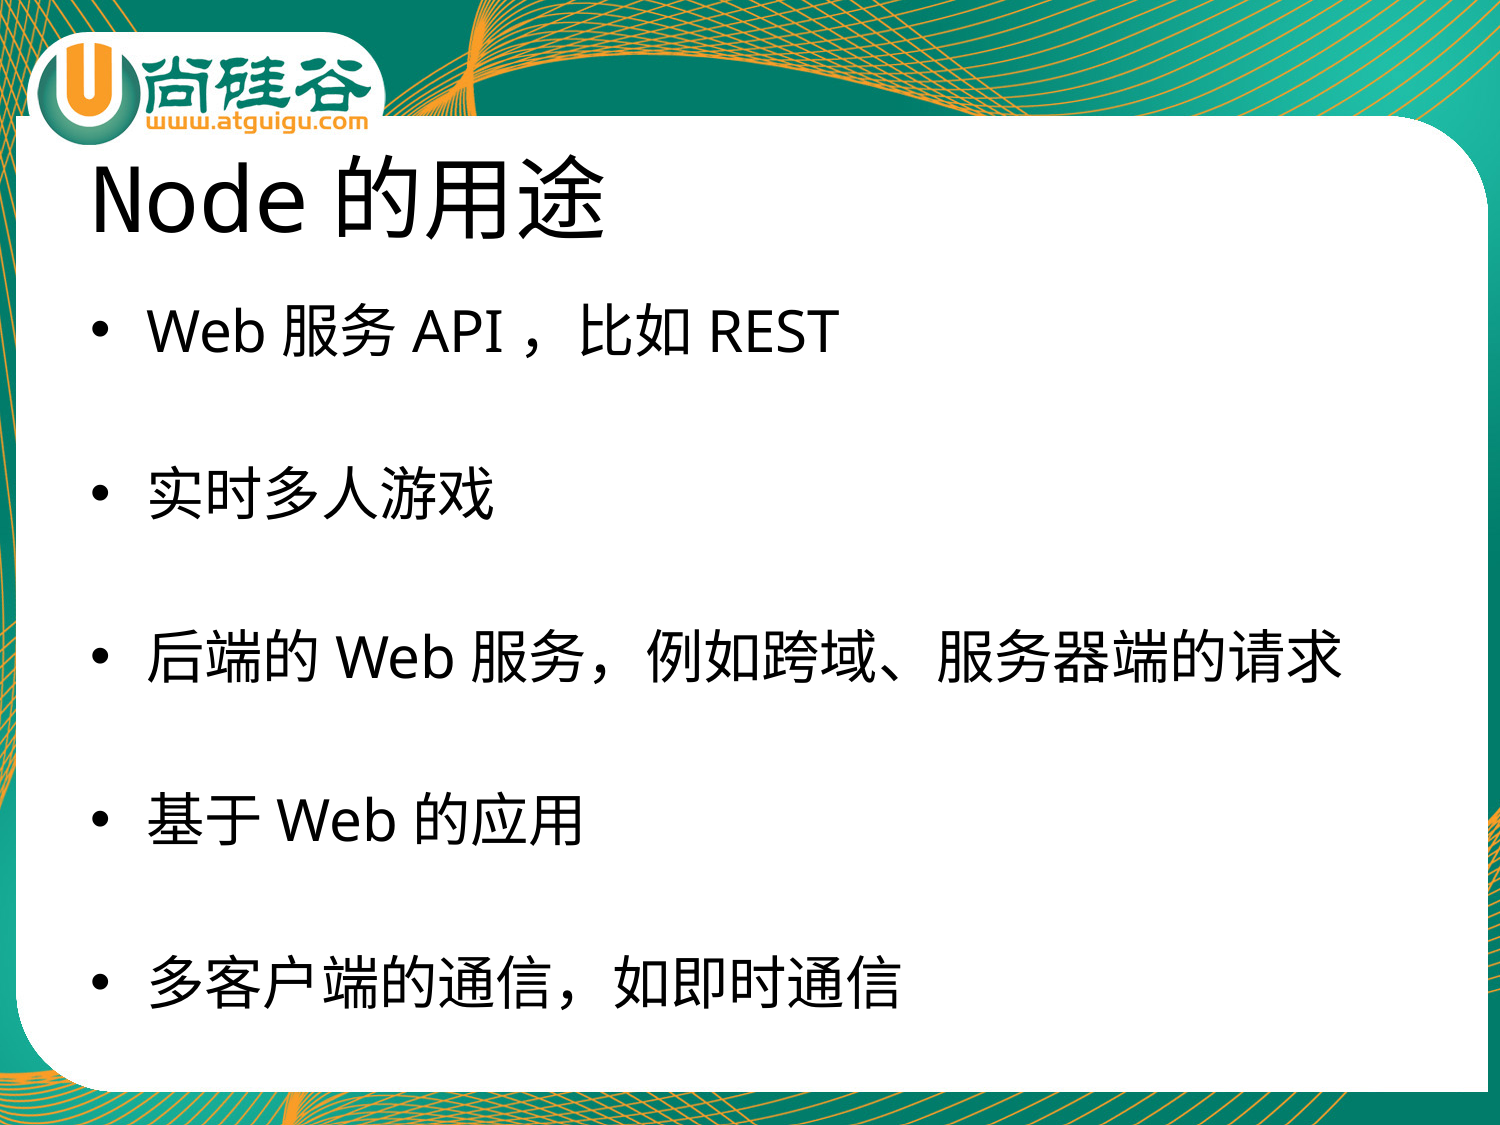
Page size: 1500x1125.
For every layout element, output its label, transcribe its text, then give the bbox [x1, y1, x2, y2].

list Web服务API，比如REST 实时多人游戏 后端的Web服务，例如跨域、服务器端的请求 基于Web的应用 多客户端的通信，如即时通信 [75, 286, 1425, 1029]
picture [0, 0, 1500, 1125]
title Node的用途 [75, 101, 1425, 286]
